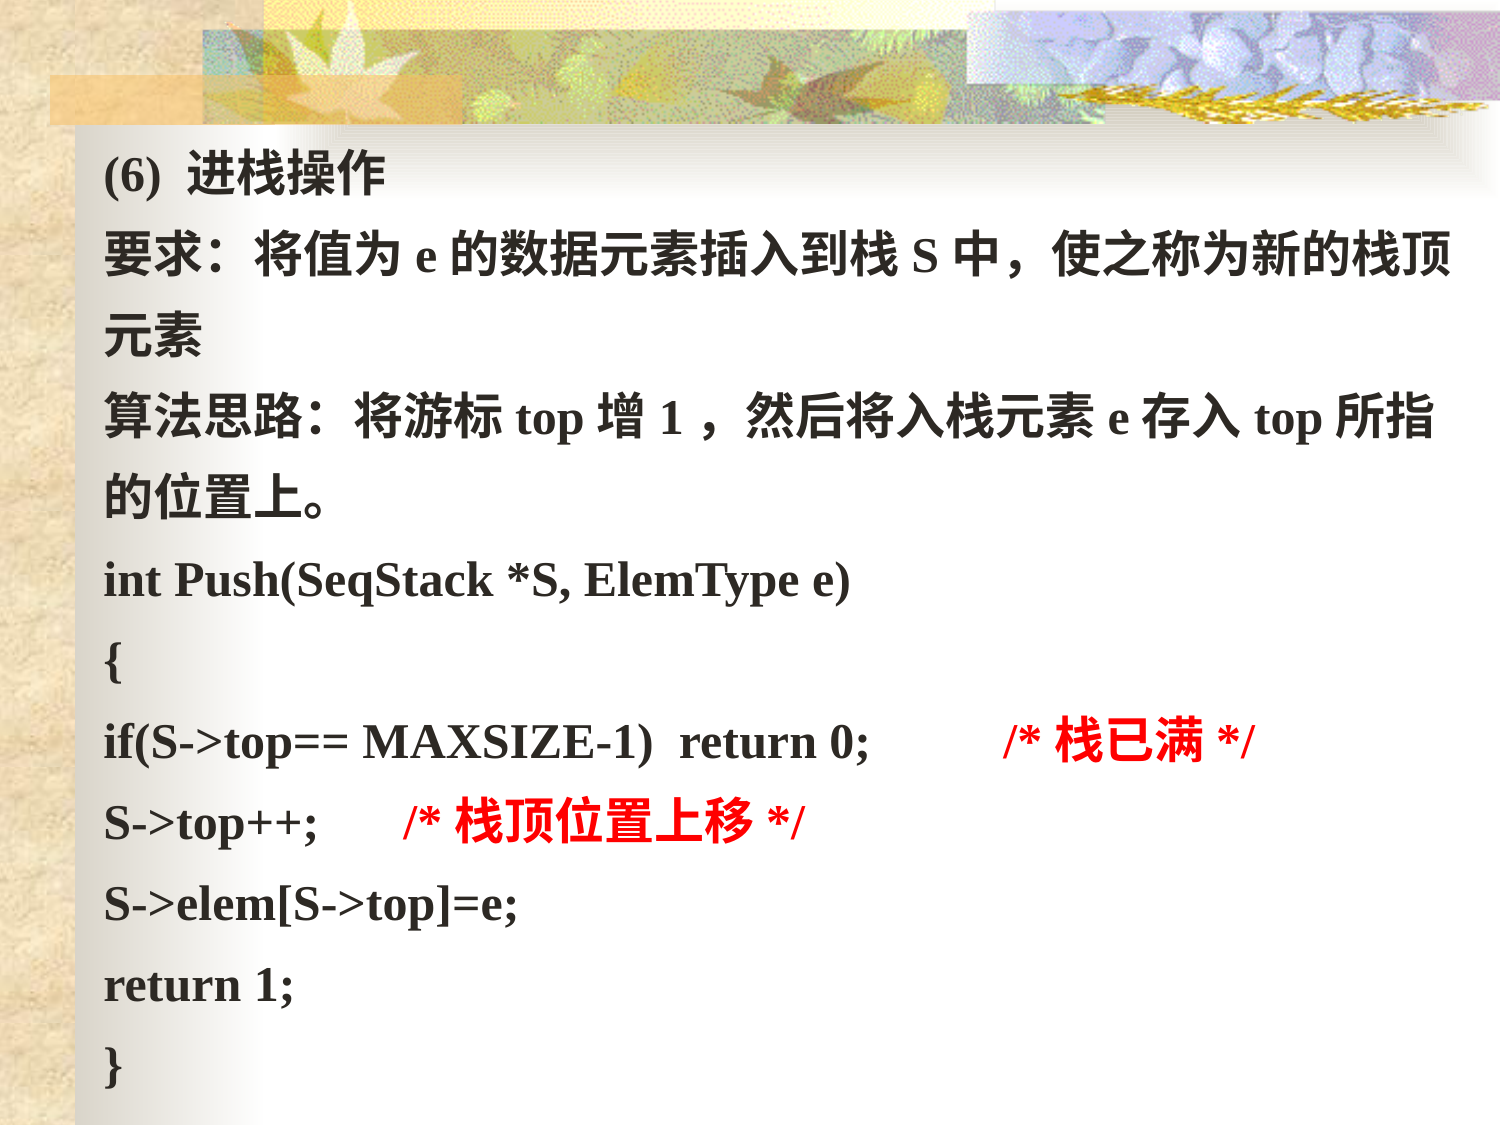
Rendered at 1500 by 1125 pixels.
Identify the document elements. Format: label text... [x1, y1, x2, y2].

picture [0, 0, 1500, 1125]
text_box (6) 进栈操作 要求：将值为e的数据元素插入到栈S中，使之称为新的栈顶元素 算法思路：将游标top增1，然后将入栈元素e存入top所指的位置上。 int Push(SeqStack *S, ElemType e) { if(S->top== MAXSIZE-1) return 0; /*栈已满*/ S->top++; /*栈顶位置上移*/ S->elem[S->top]=e; return 1; } [88, 113, 1471, 1100]
